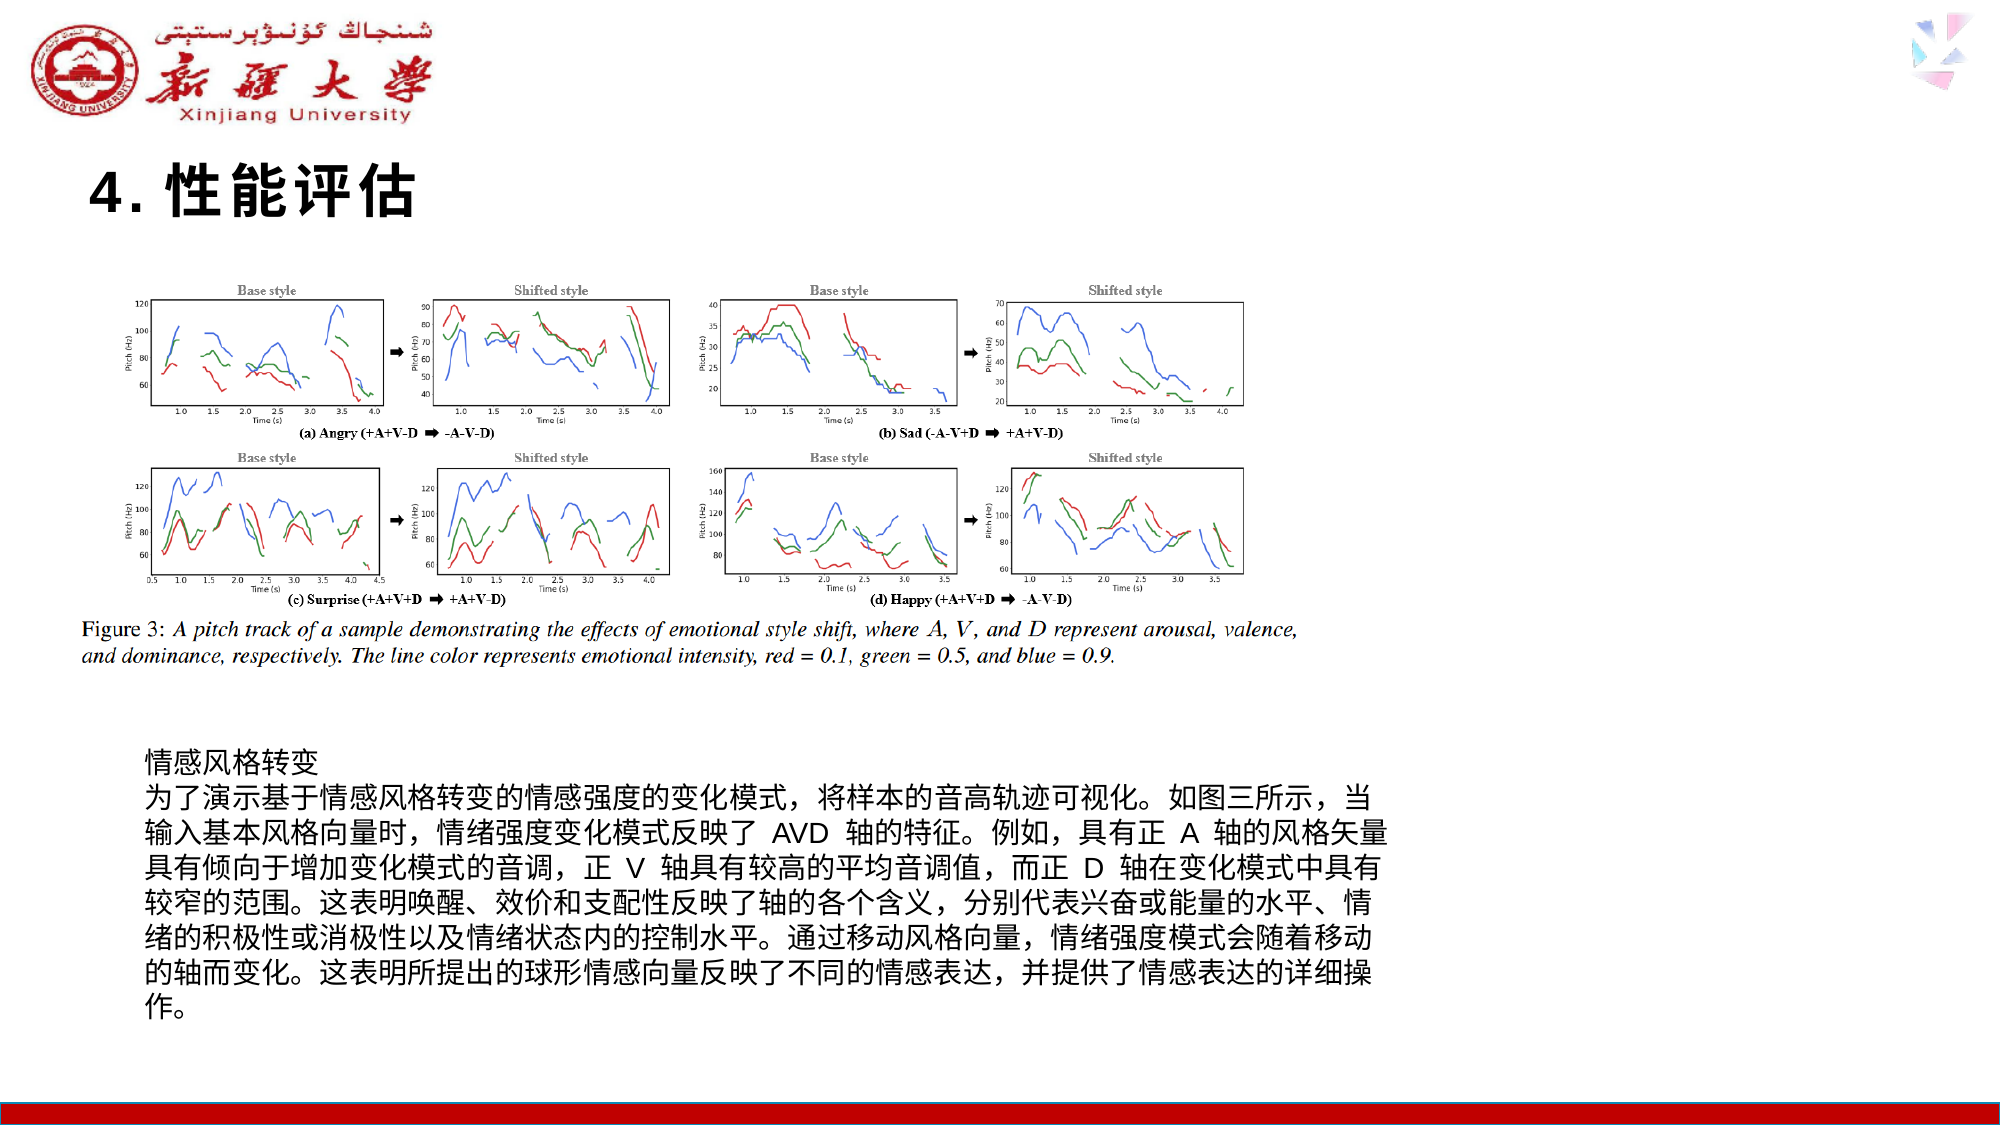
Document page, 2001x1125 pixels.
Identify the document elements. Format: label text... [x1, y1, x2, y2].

text_box [0, 1102, 2000, 1125]
picture [0, 0, 482, 143]
text_box 情感风格转变 为了演示基于情感风格转变的情感强度的变化模式，将样本的音高轨迹可视化。如图三所示，当输入基本风格向量时，情绪强度变化模式反映了 AVD 轴的特征。例如，具有正 A 轴的风格矢量具有倾向于增加变化模式的音调，正 V 轴具有较高的平均音调值，而正 D 轴在变化模式中具有较窄的范围。这表明唤醒、效价和支配性反映了轴的各个含义，分别代表兴奋或能量的水平、情绪的积极性或消极性以及情绪状态内的控制水平。通过移动风格向量，情绪强度模式会随着移动的轴而变化。这表明所提出的球形情感向量反映了不同的情感表达，并提供了情感表达的详细操作。 [129, 736, 1412, 1032]
text_box 4.性能评估 [74, 130, 1875, 247]
picture [74, 269, 1309, 674]
picture [1881, 0, 2000, 101]
